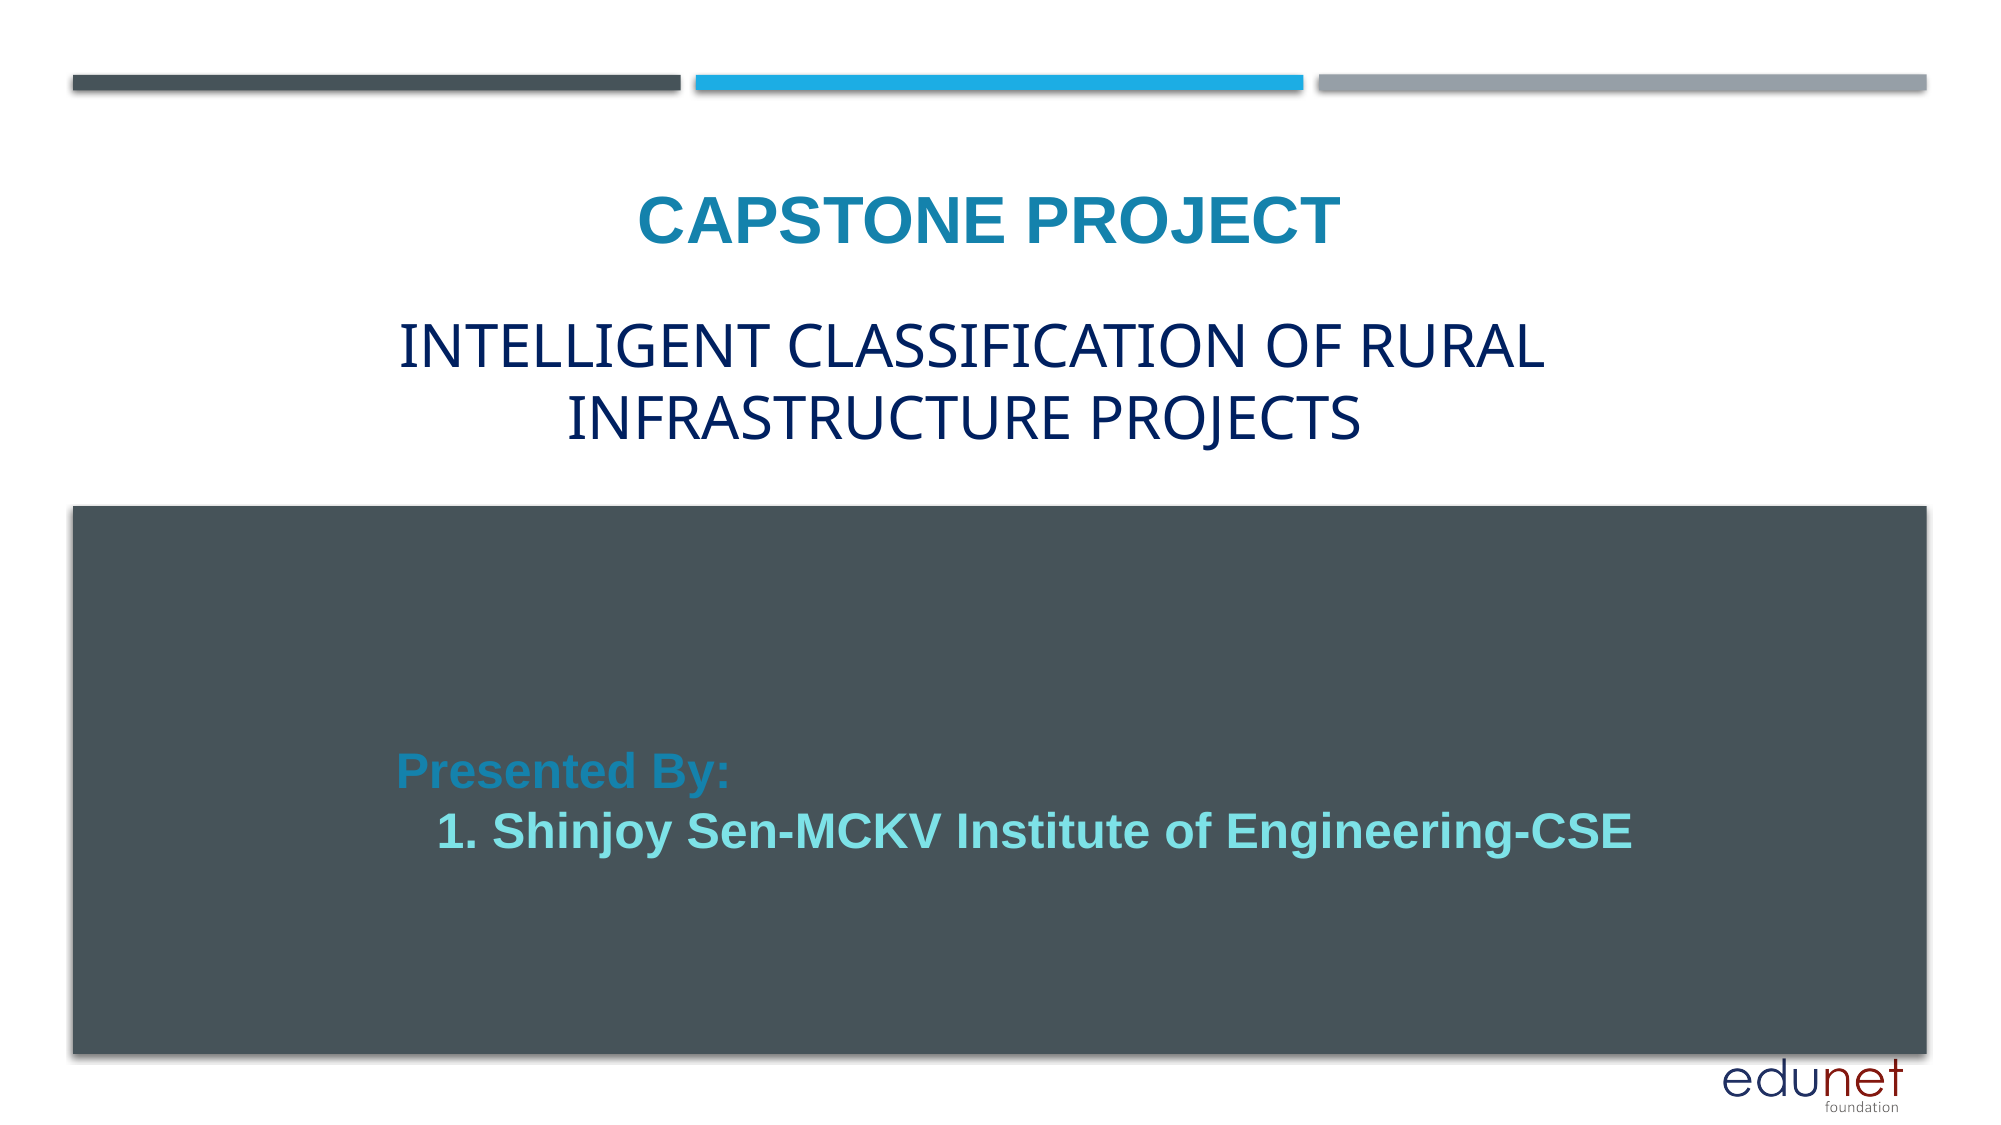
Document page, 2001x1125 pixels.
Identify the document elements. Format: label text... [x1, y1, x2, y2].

picture [1719, 1056, 1905, 1116]
text_box CAPSTONE PROJECT [0, 169, 2000, 265]
title Intelligent Classification of Rural Infrastructure Projects [222, 298, 1723, 460]
text_box Presented By: 1. Shinjoy Sen-MCKV Institute of Engineering-CSE [380, 731, 1690, 867]
